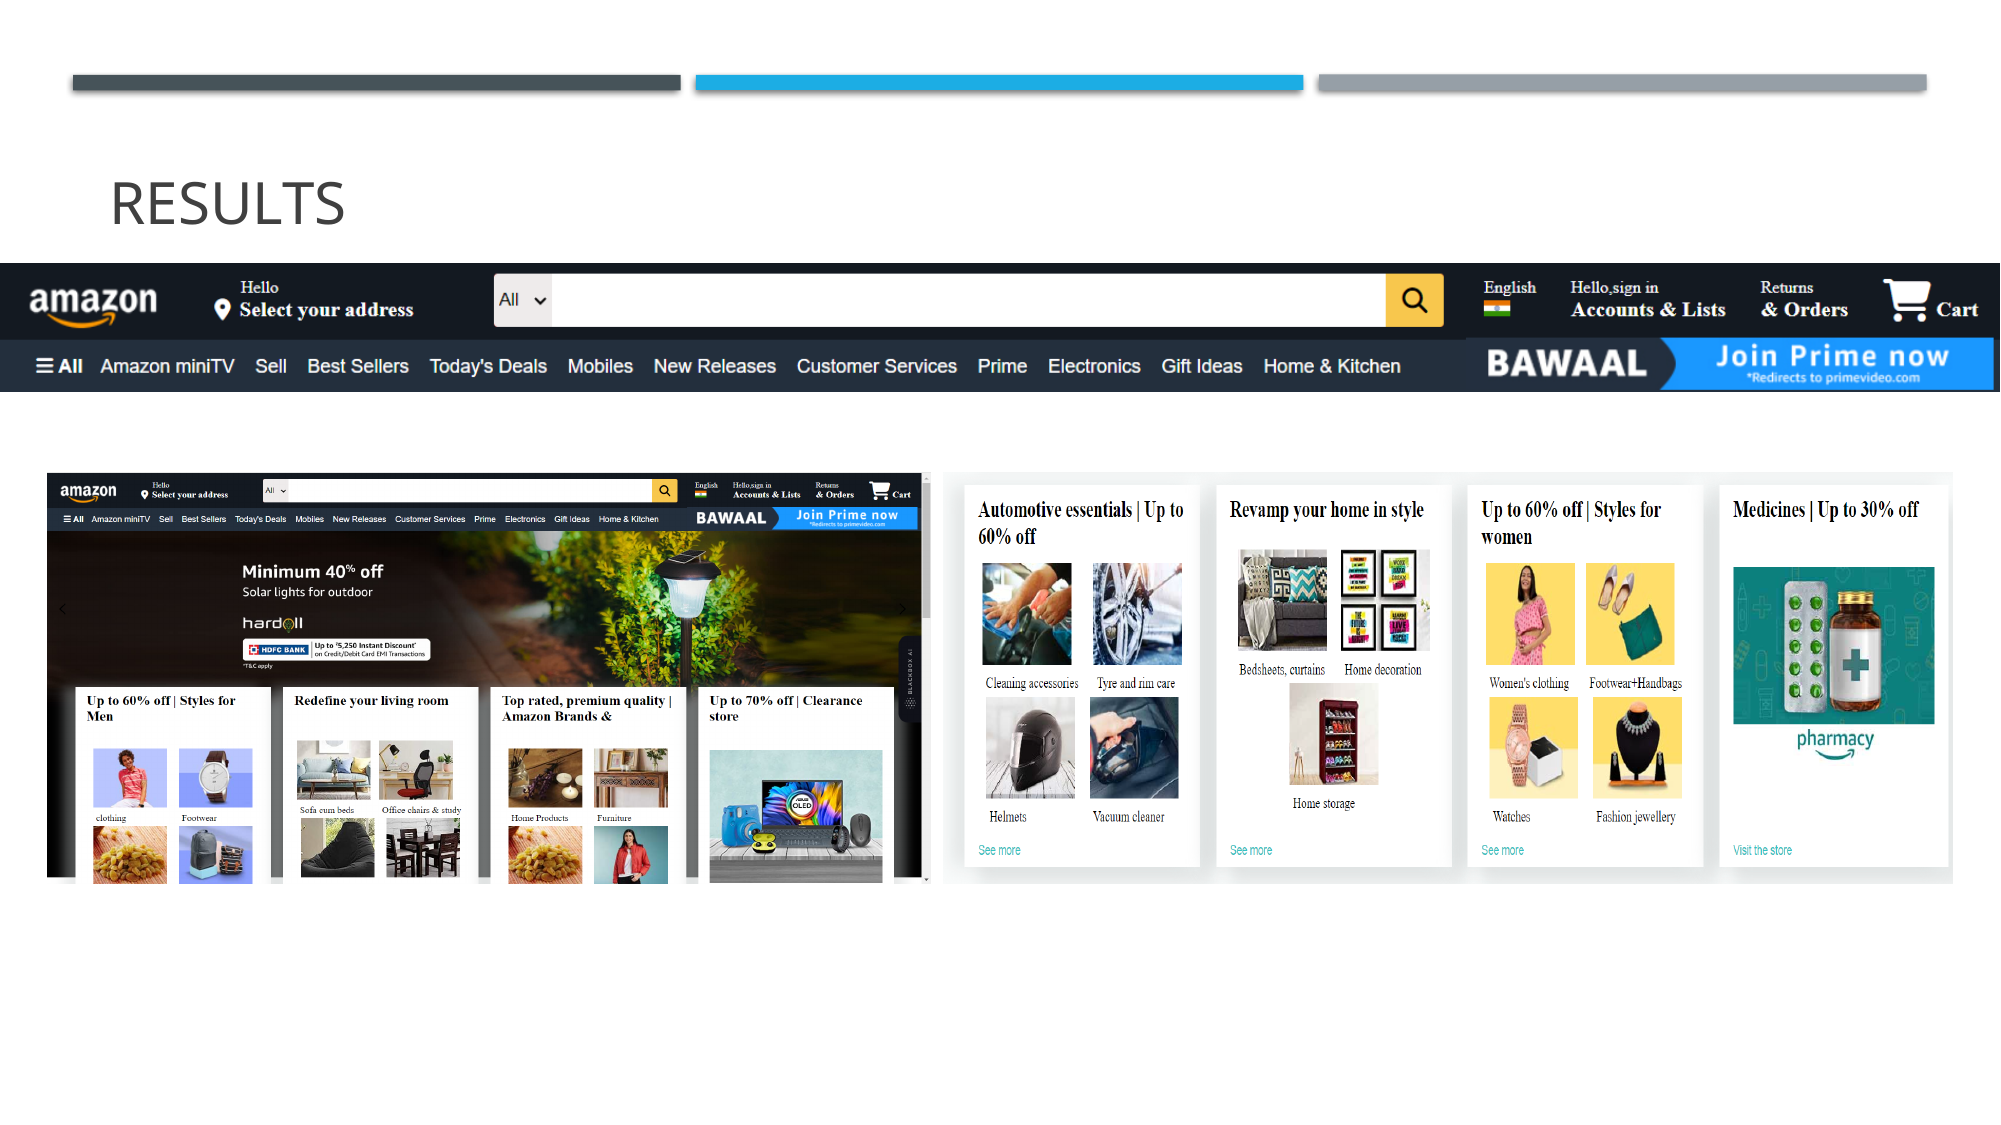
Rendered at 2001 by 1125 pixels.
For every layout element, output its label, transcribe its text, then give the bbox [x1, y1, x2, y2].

picture [942, 472, 1953, 884]
picture [47, 472, 932, 884]
title Results [94, 119, 1904, 260]
picture [0, 263, 2000, 392]
